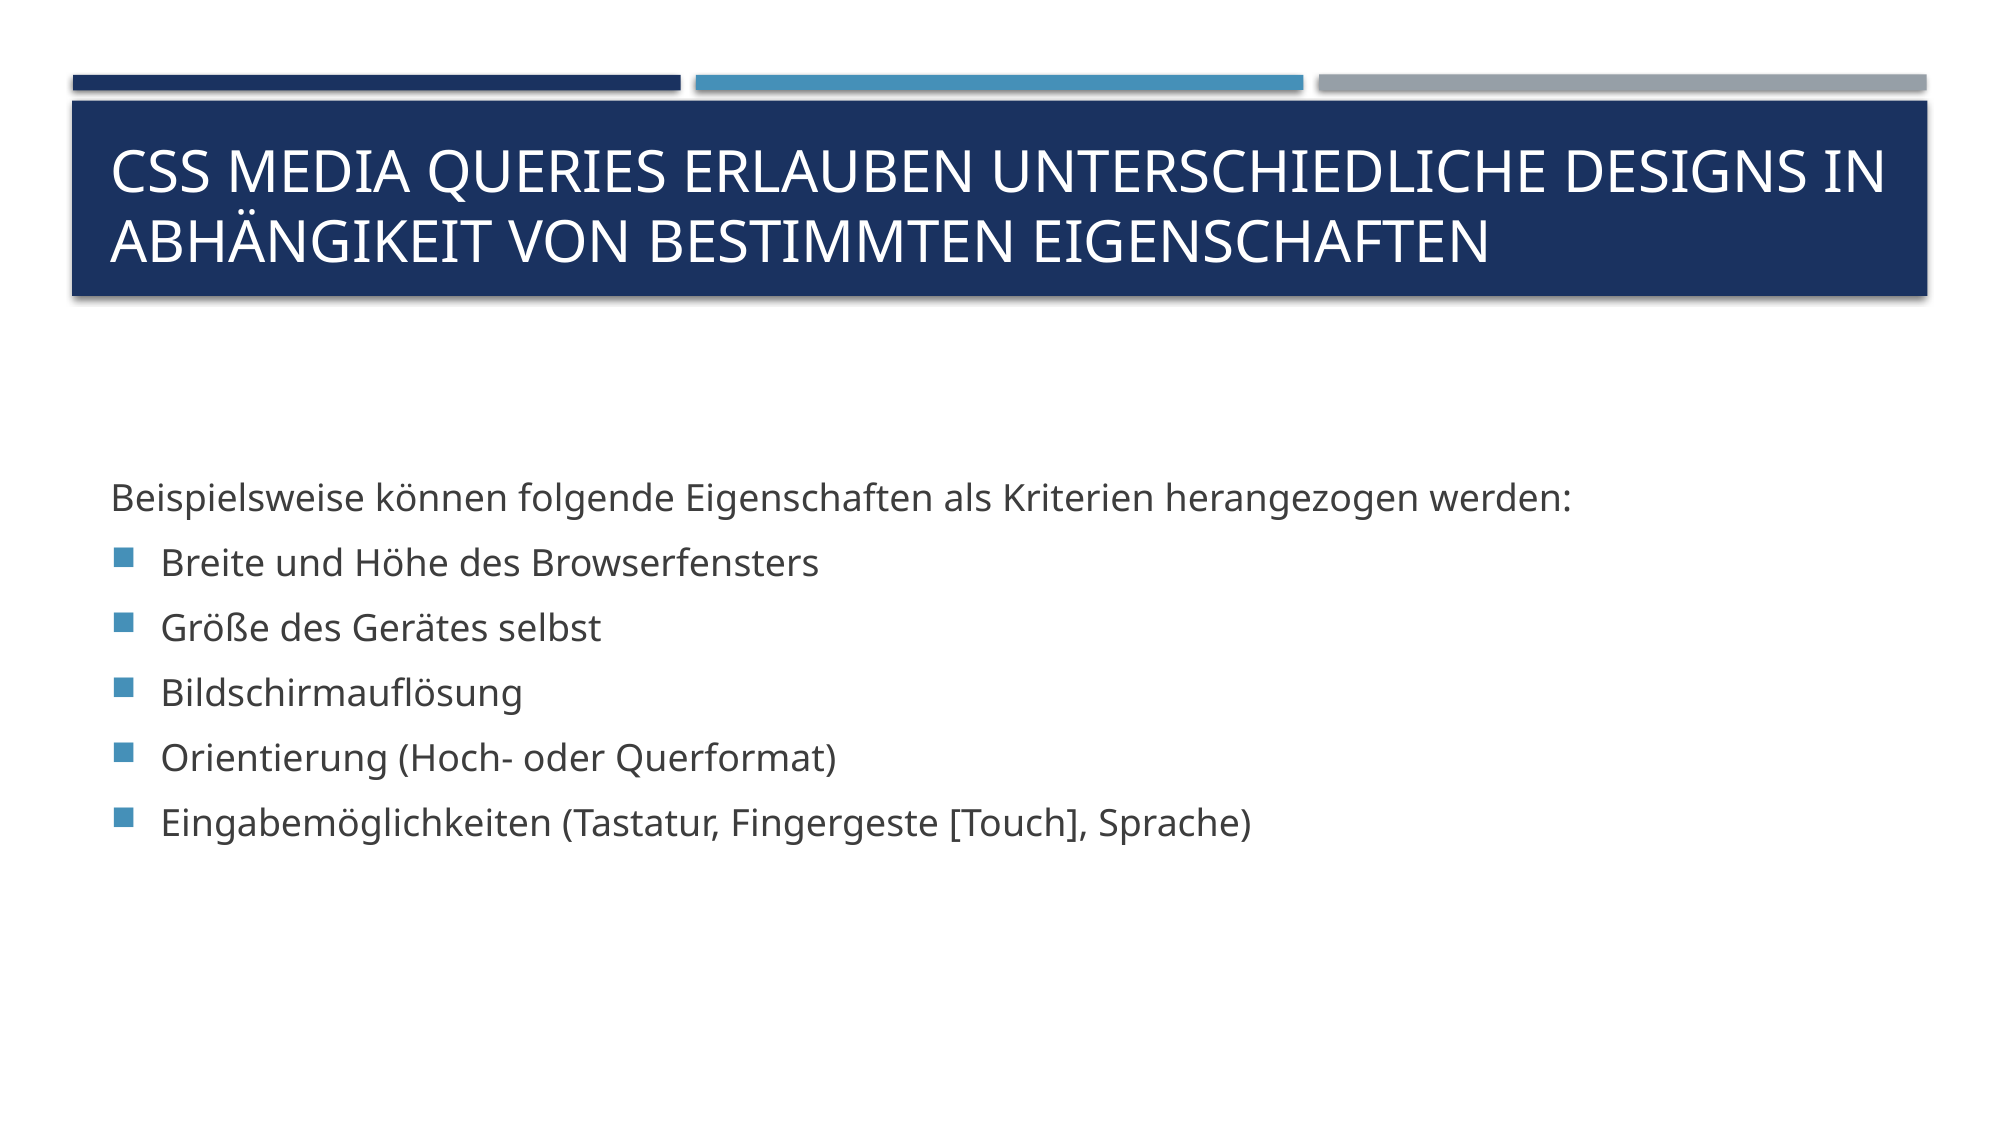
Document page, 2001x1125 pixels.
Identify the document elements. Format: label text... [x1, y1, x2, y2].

list Beispielsweise können folgende Eigenschaften als Kriterien herangezogen werden: Breite und Höhe des Browserfensters Größe des Gerätes selbst Bildschirmauflösung Orientierung (Hoch- oder Querformat) Eingabemöglichkeiten (Tastatur, Fingergeste [Touch], Sprache) [95, 357, 1905, 962]
title CSS Media Queries erlauben unterschiedliche Designs in Abhängikeit von bestimmten Eigenschaften [95, 115, 1905, 282]
